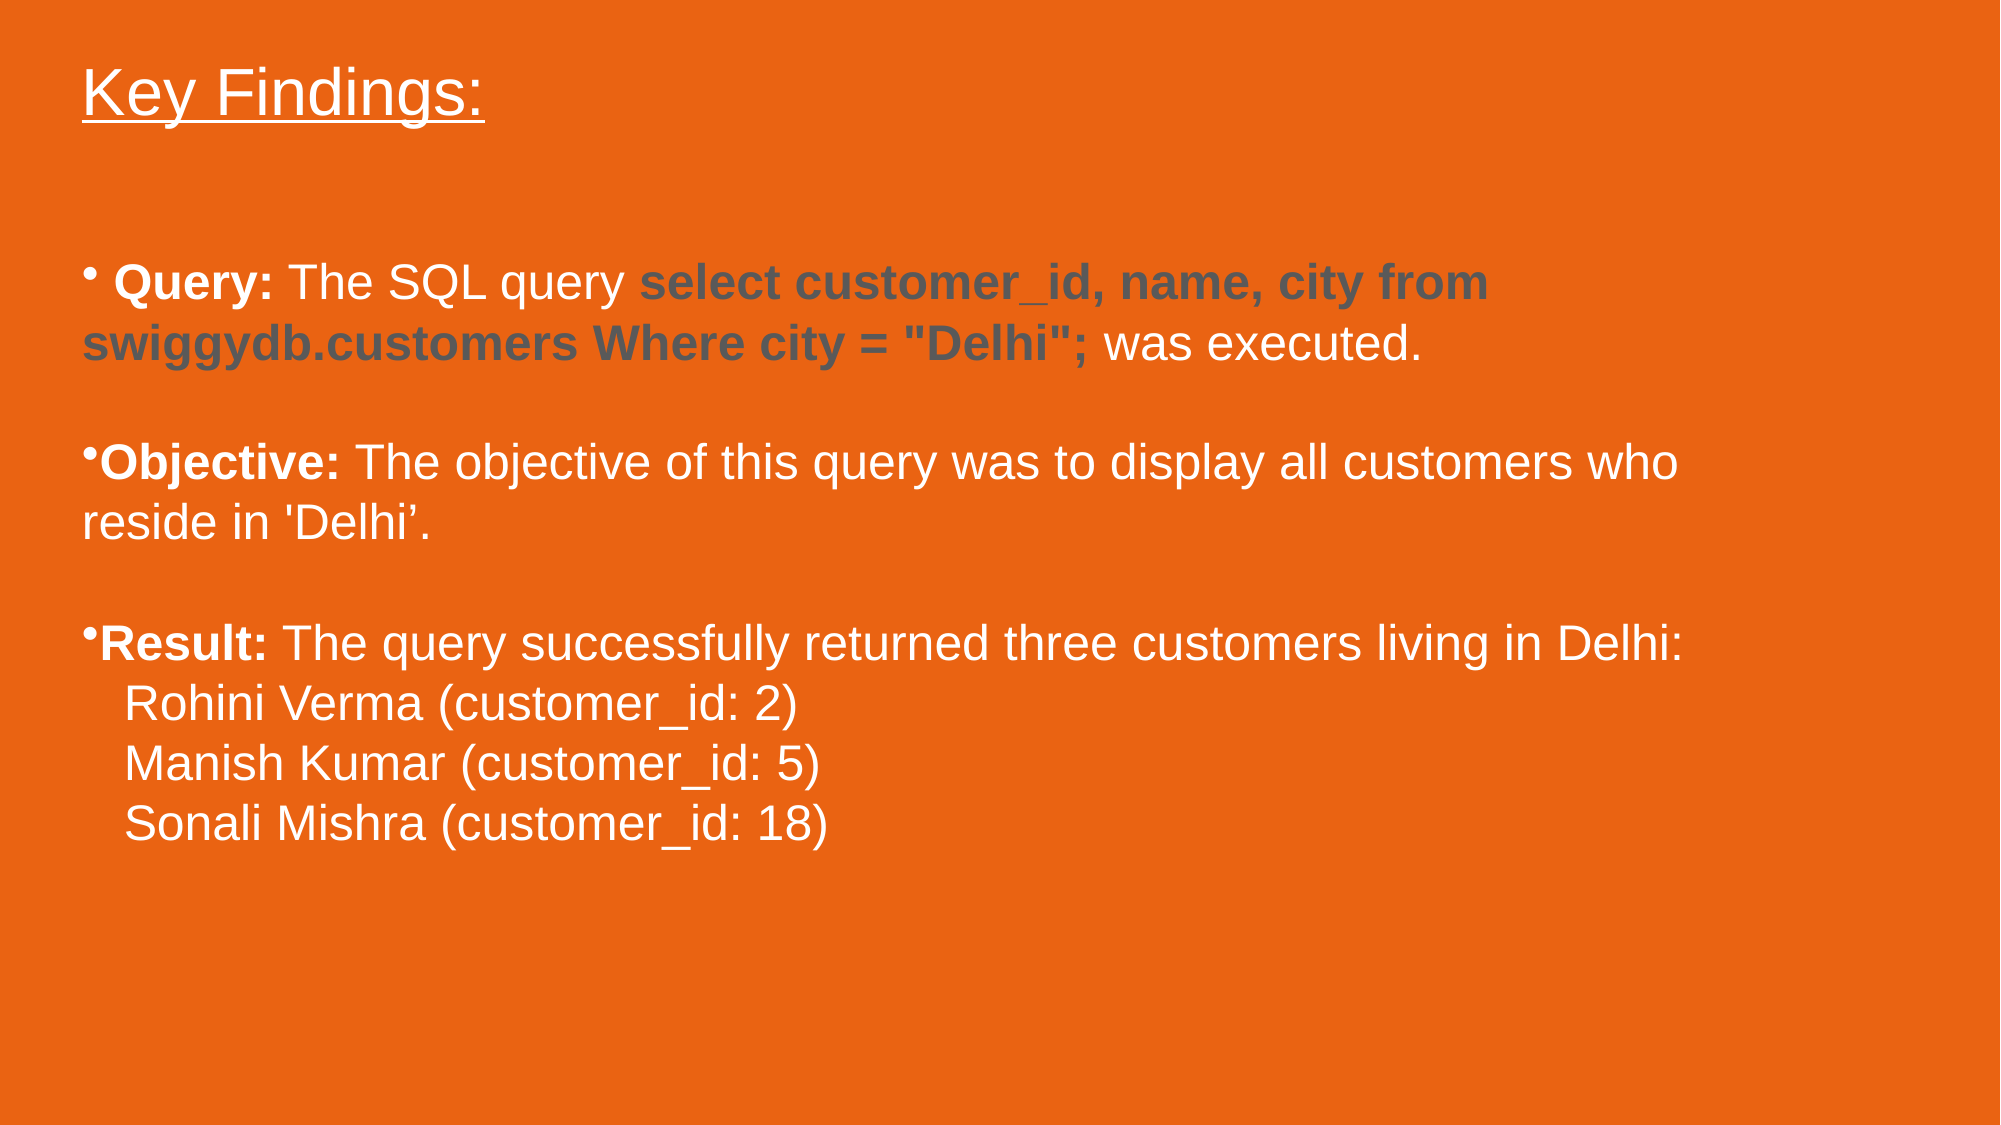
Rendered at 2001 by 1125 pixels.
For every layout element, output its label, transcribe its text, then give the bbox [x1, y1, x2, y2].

text_box Key Findings: [66, 41, 1933, 137]
text_box Query: The SQL query select customer_id, name, city from swiggydb.customers Where city = "Delhi"; was executed. Objective: The objective of this query was to display all customers who reside in 'Delhi’. Result: The query successfully returned three customers living in Delhi: Rohini Verma (customer_id: 2) Manish Kumar (customer_id: 5) Sonali Mishra (customer_id: 18) [66, 242, 1769, 918]
